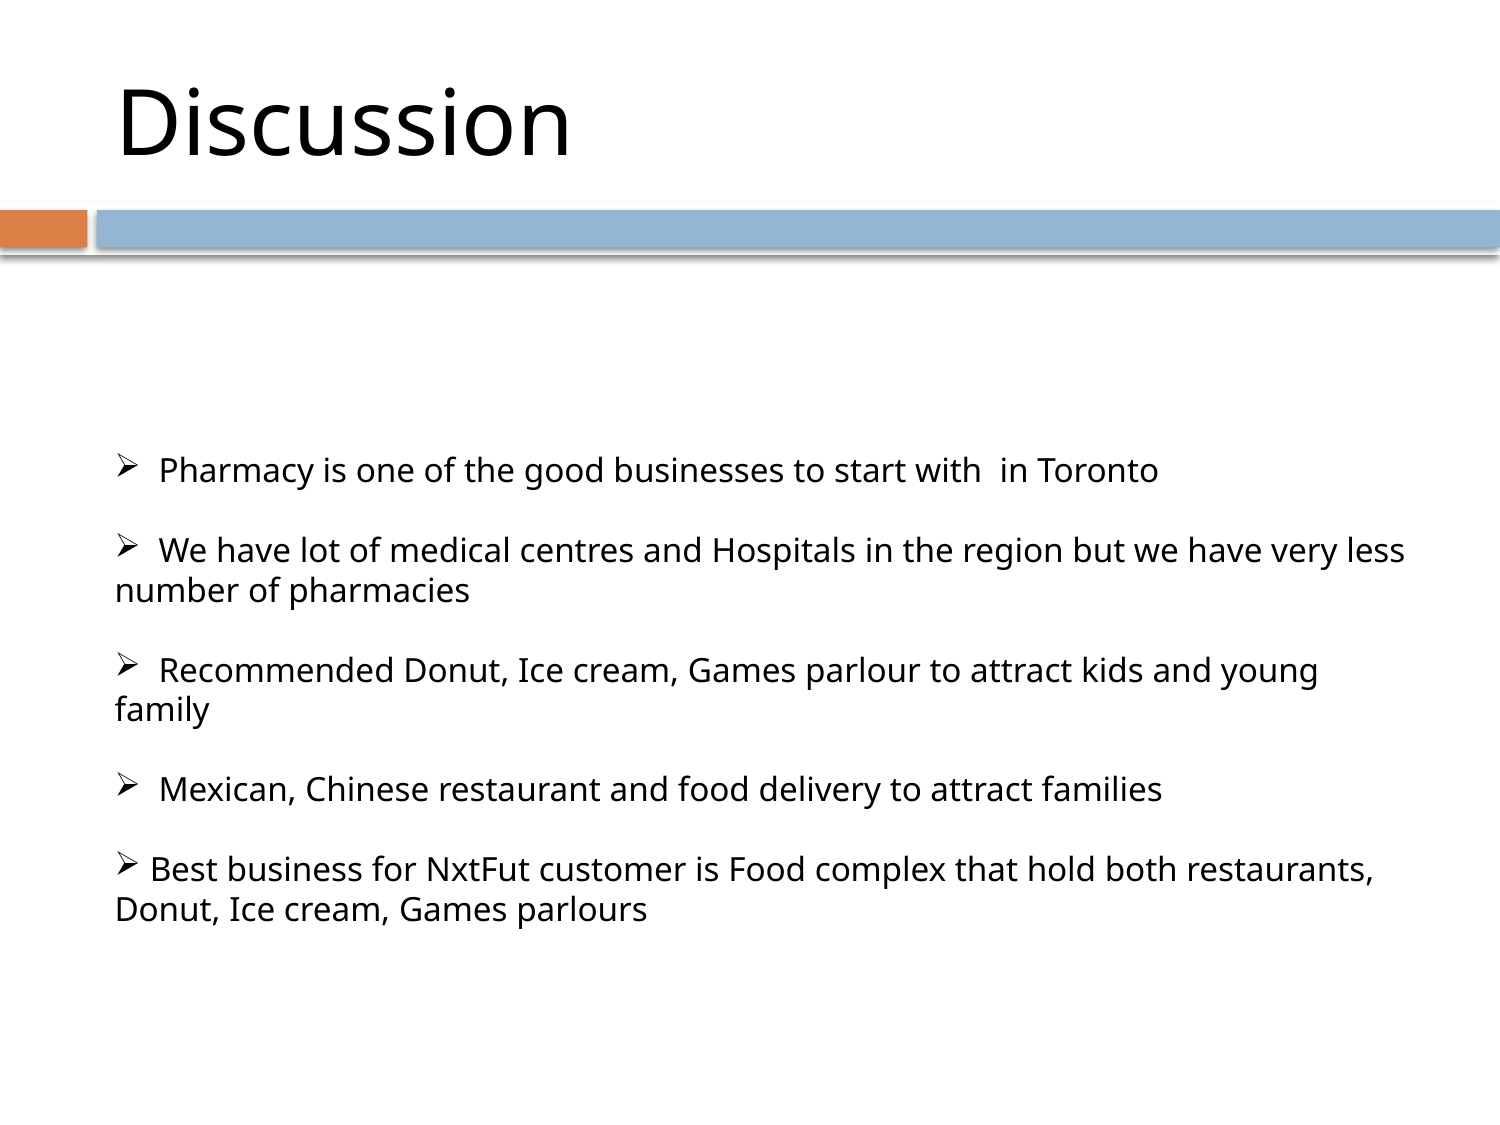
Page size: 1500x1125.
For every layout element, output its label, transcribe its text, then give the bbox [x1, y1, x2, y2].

title Discussion [100, 37, 1438, 200]
text_box [74, 237, 1413, 400]
text_box Pharmacy is one of the good businesses to start with in Toronto We have lot of medical centres and Hospitals in the region but we have very less number of pharmacies Recommended Donut, Ice cream, Games parlour to attract kids and young family Mexican, Chinese restaurant and food delivery to attract families Best business for NxtFut customer is Food complex that hold both restaurants, Donut, Ice cream, Games parlours [99, 362, 1438, 963]
